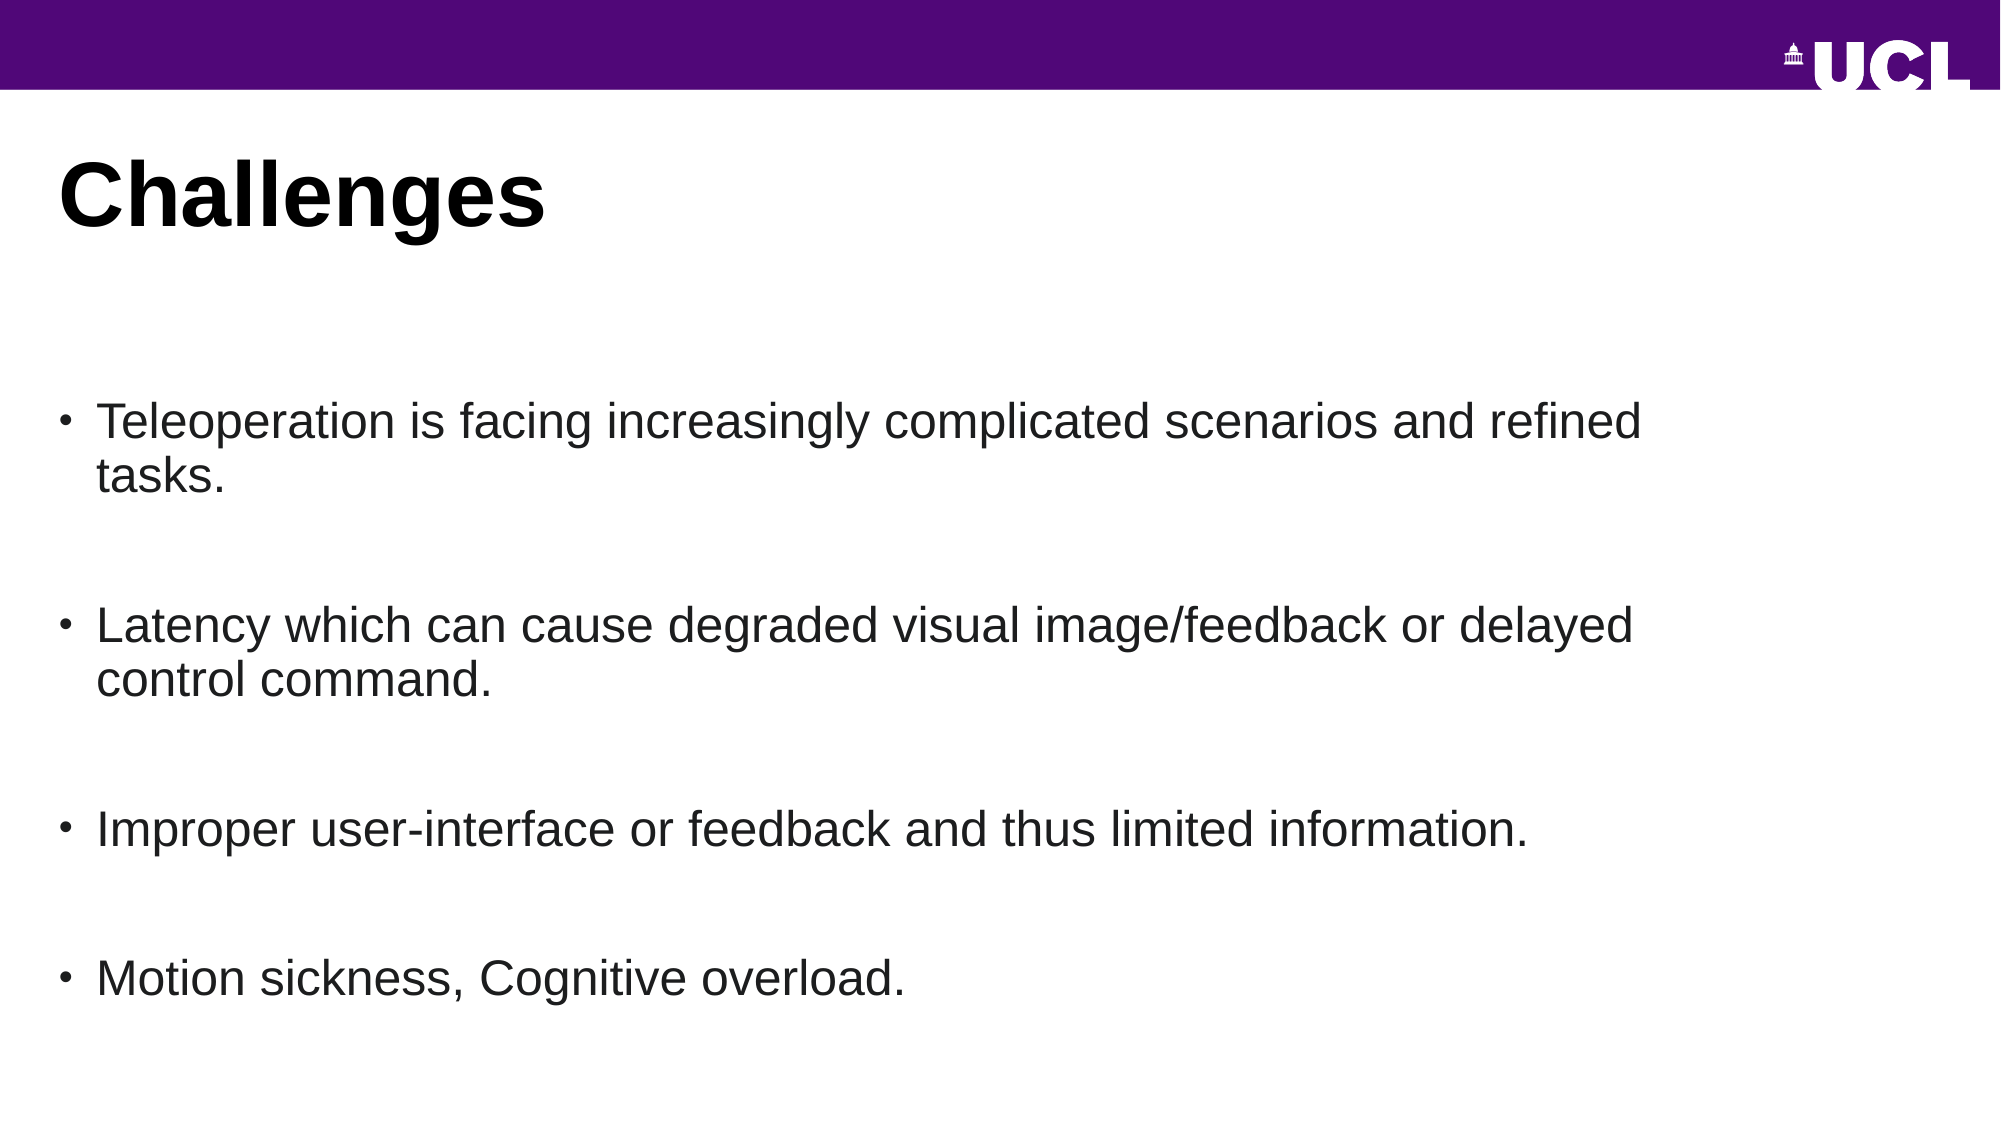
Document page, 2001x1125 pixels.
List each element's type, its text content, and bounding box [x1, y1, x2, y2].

list Teleoperation is facing increasingly complicated scenarios and refined tasks. Latency which can cause degraded visual image/feedback or delayed control command. Improper user-interface or feedback and thus limited information. Motion sickness, Cognitive overload. [59, 395, 1772, 1037]
picture [0, 0, 2001, 90]
title Challenges [59, 147, 1536, 372]
